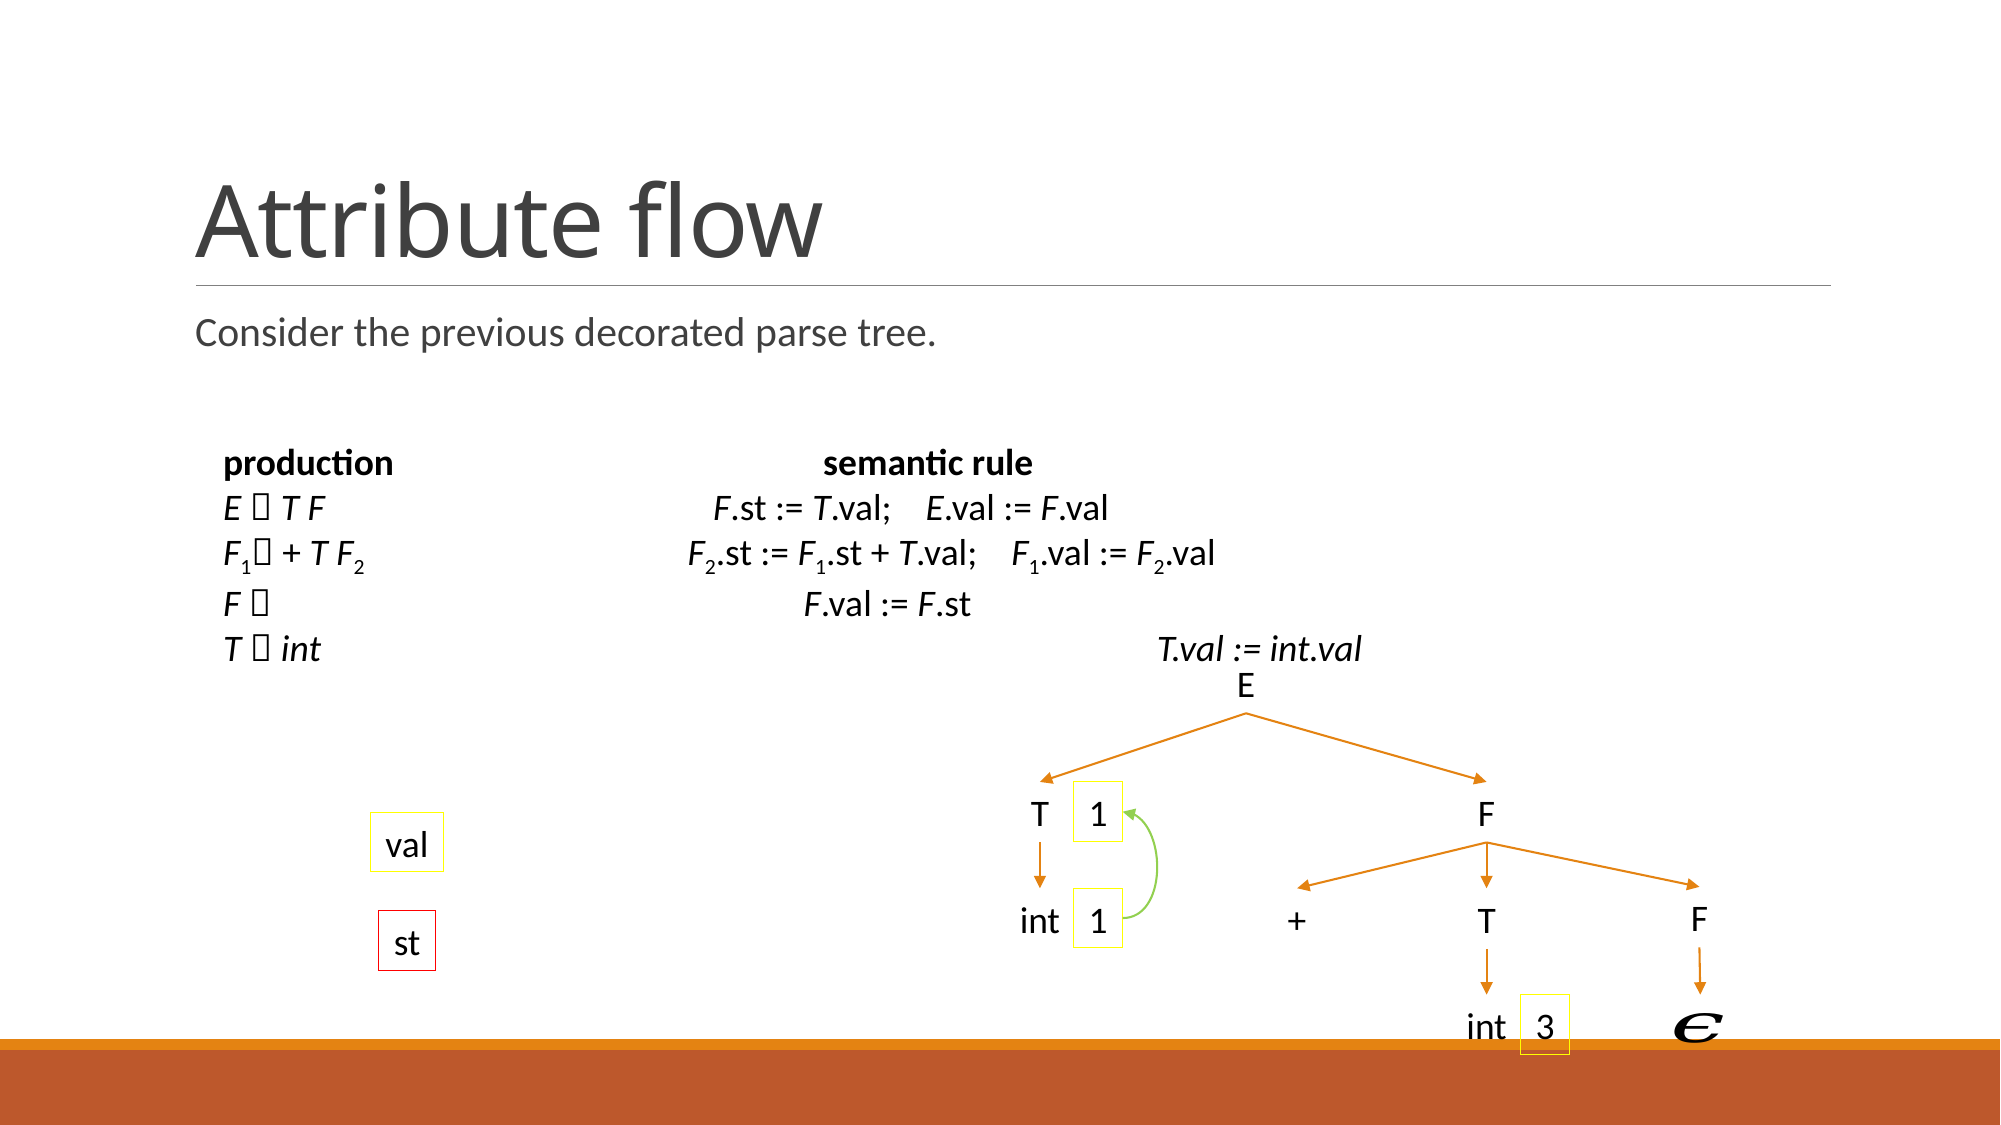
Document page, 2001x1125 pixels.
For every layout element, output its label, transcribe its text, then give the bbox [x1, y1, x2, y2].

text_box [368, 652, 1731, 1056]
list Consider the previous decorated parse tree. [180, 302, 1830, 963]
title Attribute flow [180, 47, 1830, 285]
